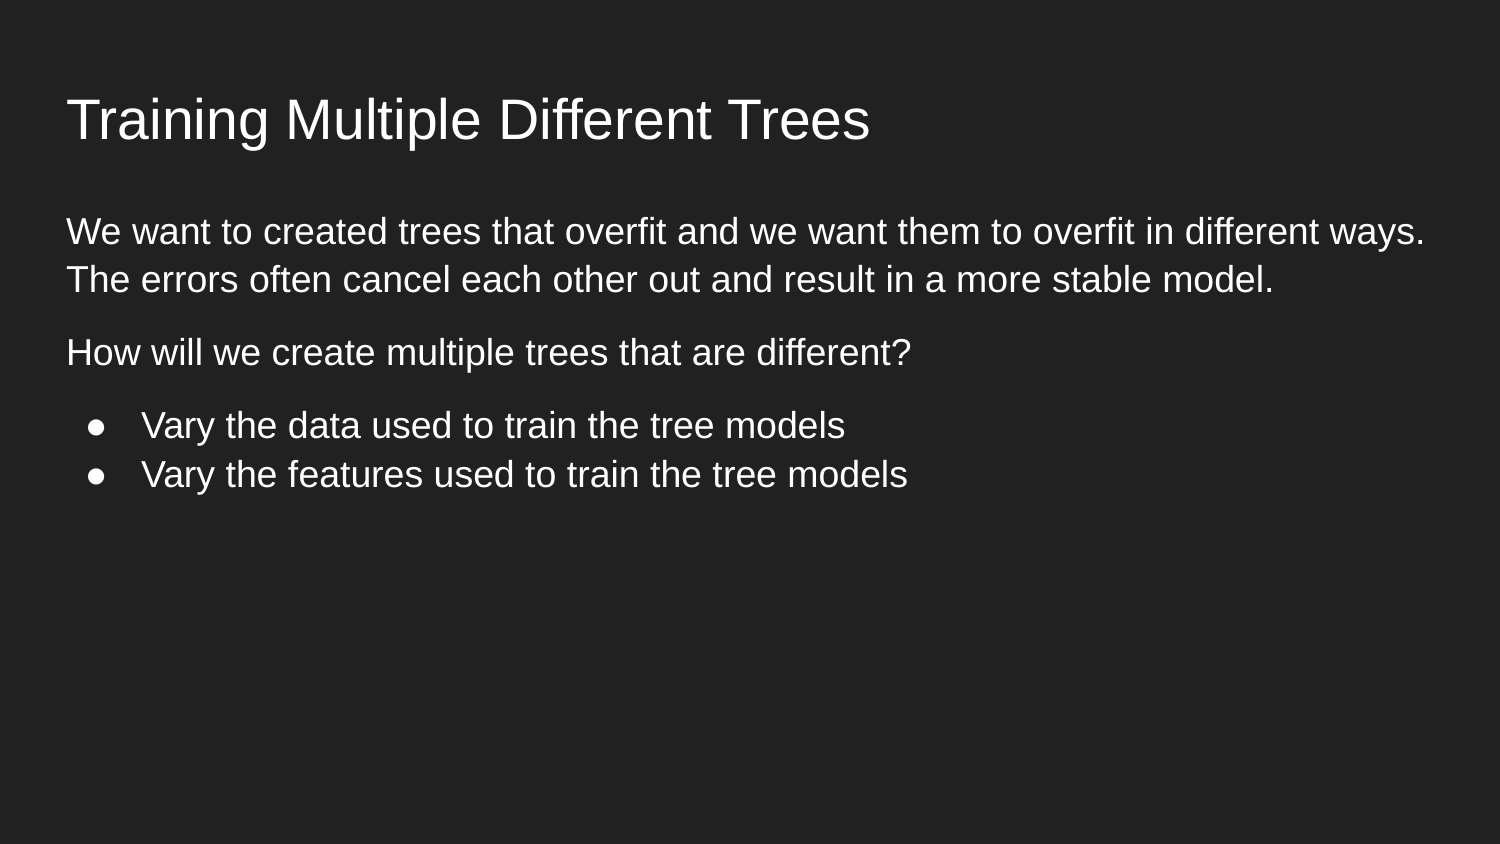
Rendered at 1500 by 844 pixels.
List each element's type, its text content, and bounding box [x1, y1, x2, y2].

title Training Multiple Different Trees [51, 72, 1449, 167]
list We want to created trees that overfit and we want them to overfit in different ways. The errors often cancel each other out and result in a more stable model. How will we create multiple trees that are different? Vary the data used to train the tree models Vary the features used to train the tree models [51, 189, 1449, 750]
